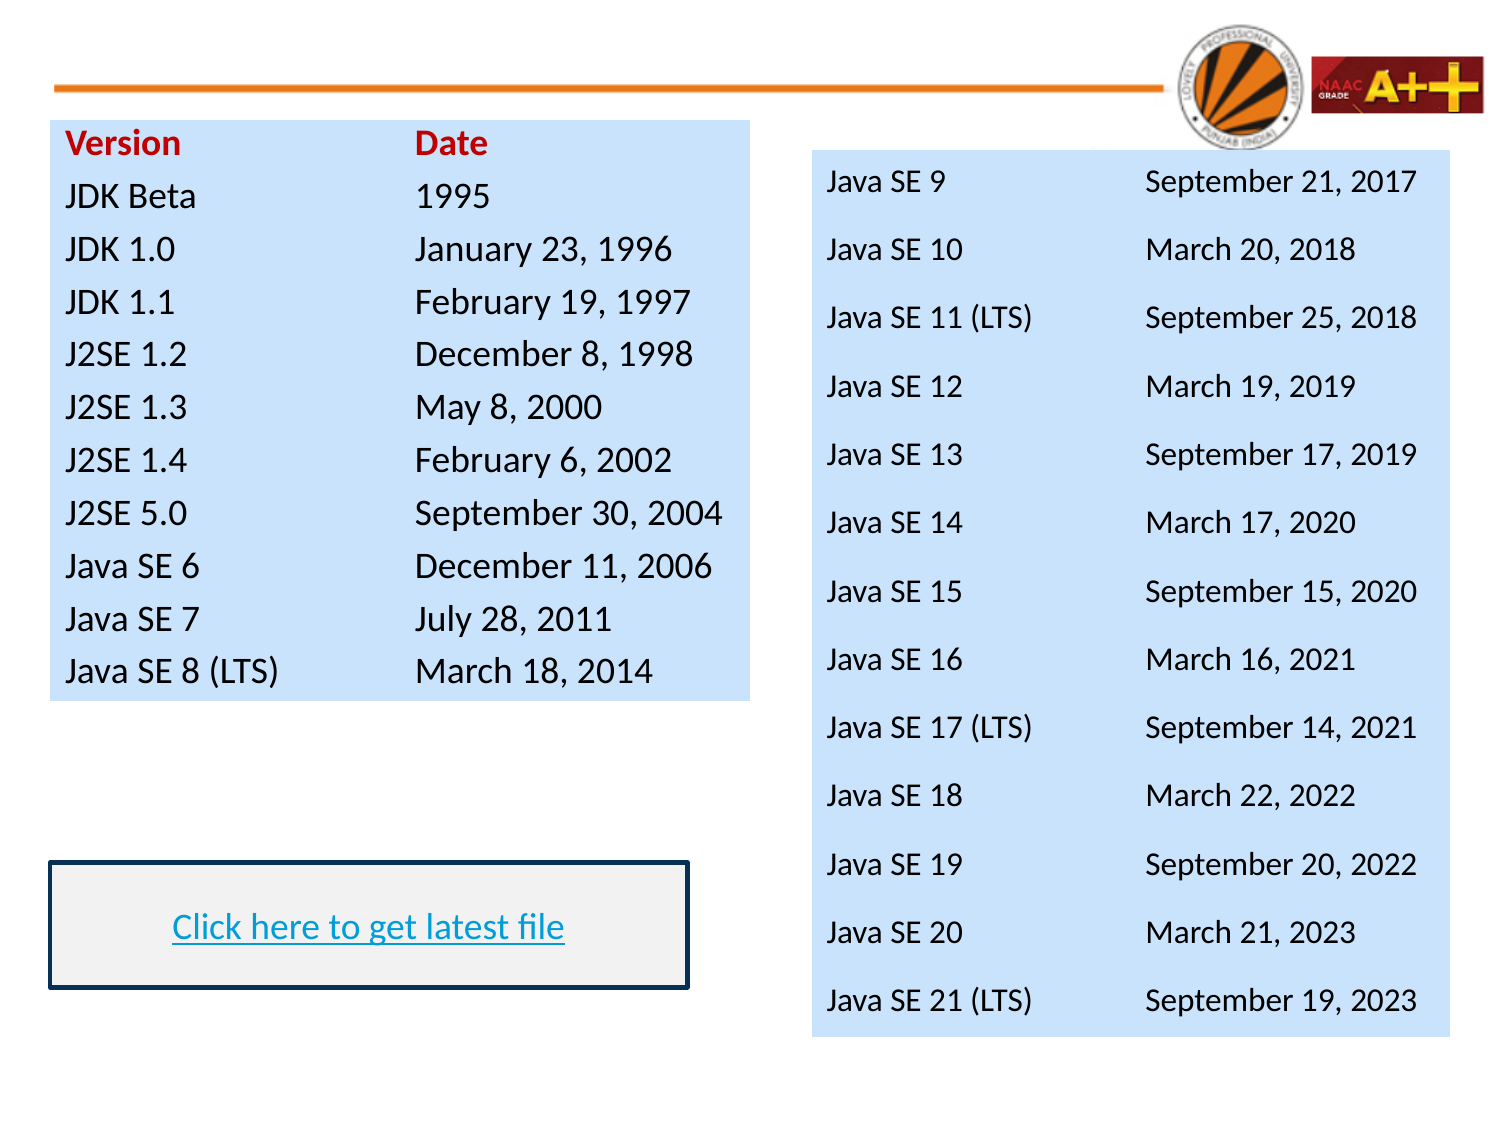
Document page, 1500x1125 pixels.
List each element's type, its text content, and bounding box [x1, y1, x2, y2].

table_cell J2SE 1.3 [50, 384, 400, 437]
table_header Date [400, 120, 750, 173]
table_cell Java SE 19 [812, 833, 1131, 901]
table_cell December 8, 1998 [400, 331, 750, 384]
table_cell JDK Beta [50, 173, 400, 226]
table_cell March 22, 2022 [1131, 764, 1450, 833]
table_cell Java SE 12 [812, 355, 1131, 423]
table_cell Java SE 18 [812, 764, 1131, 833]
table_cell Java SE 15 [812, 560, 1131, 628]
table_cell Java SE 10 [812, 218, 1131, 287]
table_cell September 20, 2022 [1131, 833, 1450, 901]
table_header Java SE 9 [812, 150, 1131, 218]
table_cell Java SE 20 [812, 901, 1131, 969]
table_cell Java SE 21 (LTS) [812, 969, 1131, 1037]
table_cell July 28, 2011 [400, 595, 750, 648]
table_cell September 30, 2004 [400, 490, 750, 542]
table_cell Java SE 8 (LTS) [50, 648, 400, 701]
text_box Click here to get latest file [48, 860, 690, 990]
table_cell Java SE 11 (LTS) [812, 287, 1131, 355]
table_cell Java SE 13 [812, 423, 1131, 491]
table_cell Java SE 16 [812, 628, 1131, 696]
table_cell March 21, 2023 [1131, 901, 1450, 969]
picture [23, 16, 1500, 163]
table_cell JDK 1.0 [50, 226, 400, 278]
table_cell September 25, 2018 [1131, 287, 1450, 355]
table_cell September 17, 2019 [1131, 423, 1450, 491]
table_cell December 11, 2006 [400, 542, 750, 595]
table_cell JDK 1.1 [50, 278, 400, 331]
table_cell September 15, 2020 [1131, 560, 1450, 628]
table_cell March 16, 2021 [1131, 628, 1450, 696]
table_cell Java SE 7 [50, 595, 400, 648]
table_cell September 19, 2023 [1131, 969, 1450, 1037]
table_cell Java SE 6 [50, 542, 400, 595]
table_cell Java SE 14 [812, 491, 1131, 560]
table_cell March 20, 2018 [1131, 218, 1450, 287]
table_cell Java SE 17 (LTS) [812, 696, 1131, 764]
table_cell March 17, 2020 [1131, 491, 1450, 560]
table_cell J2SE 1.4 [50, 437, 400, 490]
table_cell February 6, 2002 [400, 437, 750, 490]
table_cell February 19, 1997 [400, 278, 750, 331]
table_cell March 19, 2019 [1131, 355, 1450, 423]
table_header September 21, 2017 [1131, 150, 1450, 218]
table_header Version [50, 120, 400, 173]
table_cell J2SE 1.2 [50, 331, 400, 384]
table_cell January 23, 1996 [400, 226, 750, 278]
table_cell 1995 [400, 173, 750, 226]
table_cell September 14, 2021 [1131, 696, 1450, 764]
table_cell J2SE 5.0 [50, 490, 400, 542]
table_cell May 8, 2000 [400, 384, 750, 437]
table_cell March 18, 2014 [400, 648, 750, 701]
